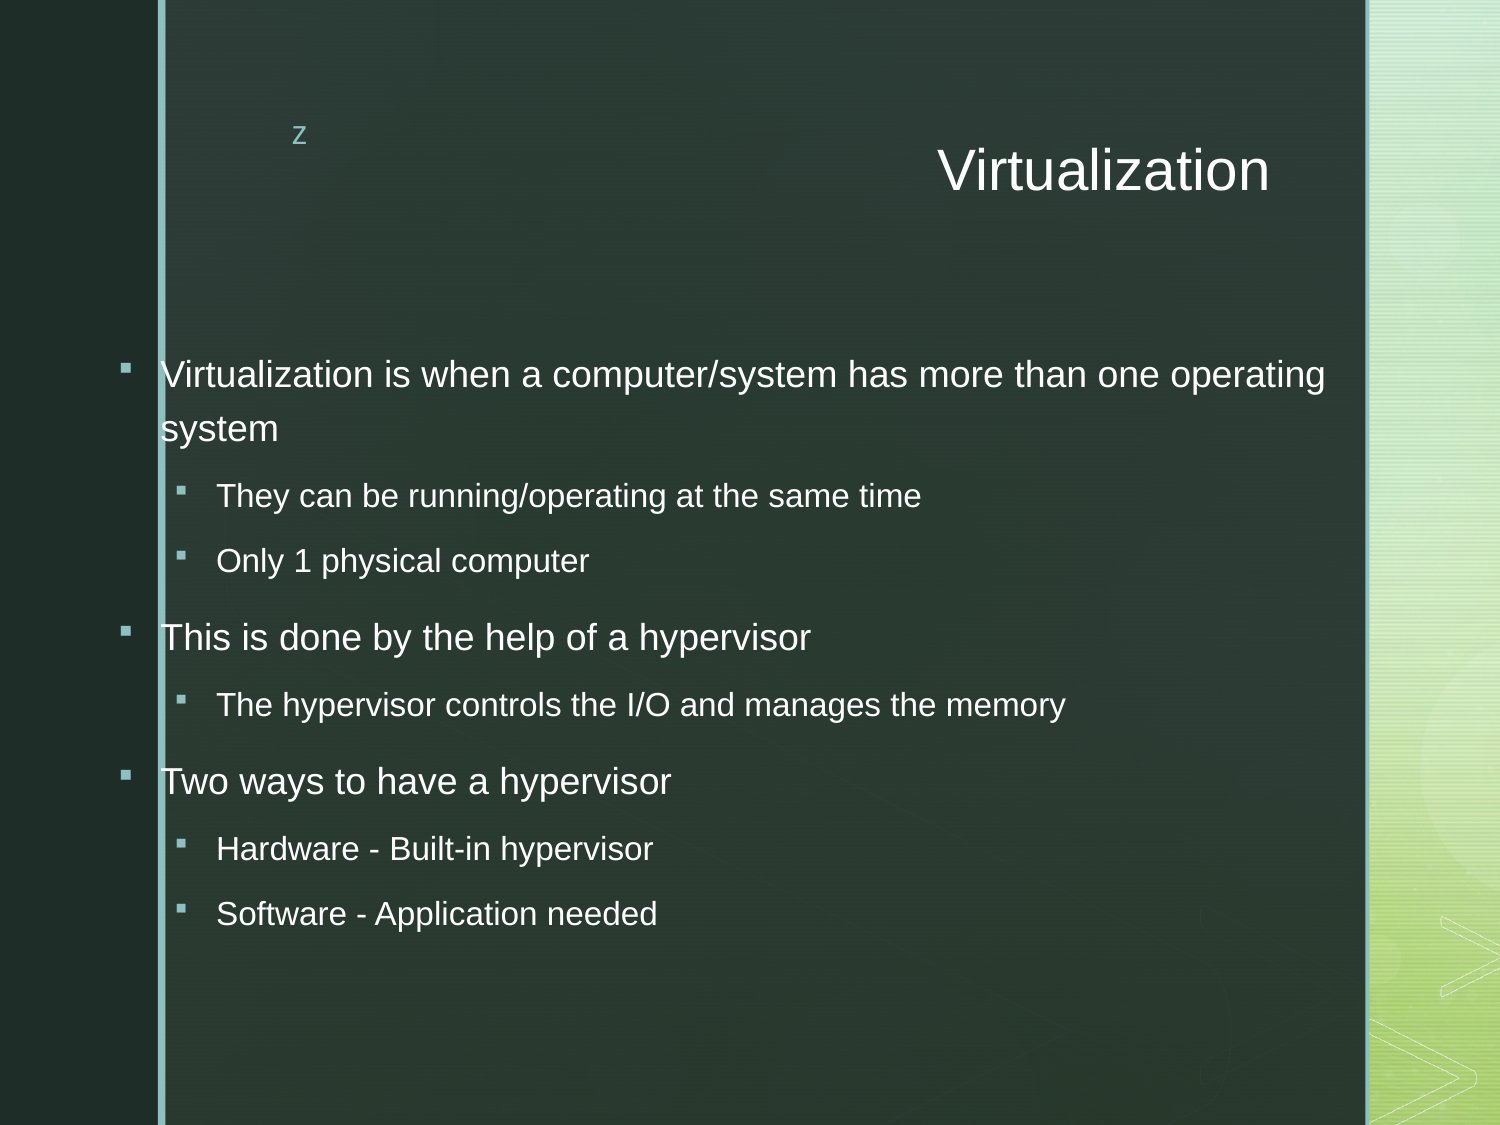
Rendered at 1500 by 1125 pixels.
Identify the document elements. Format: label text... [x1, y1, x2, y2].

list Virtualization is when a computer/system has more than one operating system They can be running/operating at the same time Only 1 physical computer This is done by the help of a hypervisor The hypervisor controls the I/O and manages the memory Two ways to have a hypervisor Hardware - Built-in hypervisor Software - Application needed [103, 299, 1397, 974]
title Virtualization [321, 132, 1286, 299]
picture [1370, 0, 1500, 1125]
